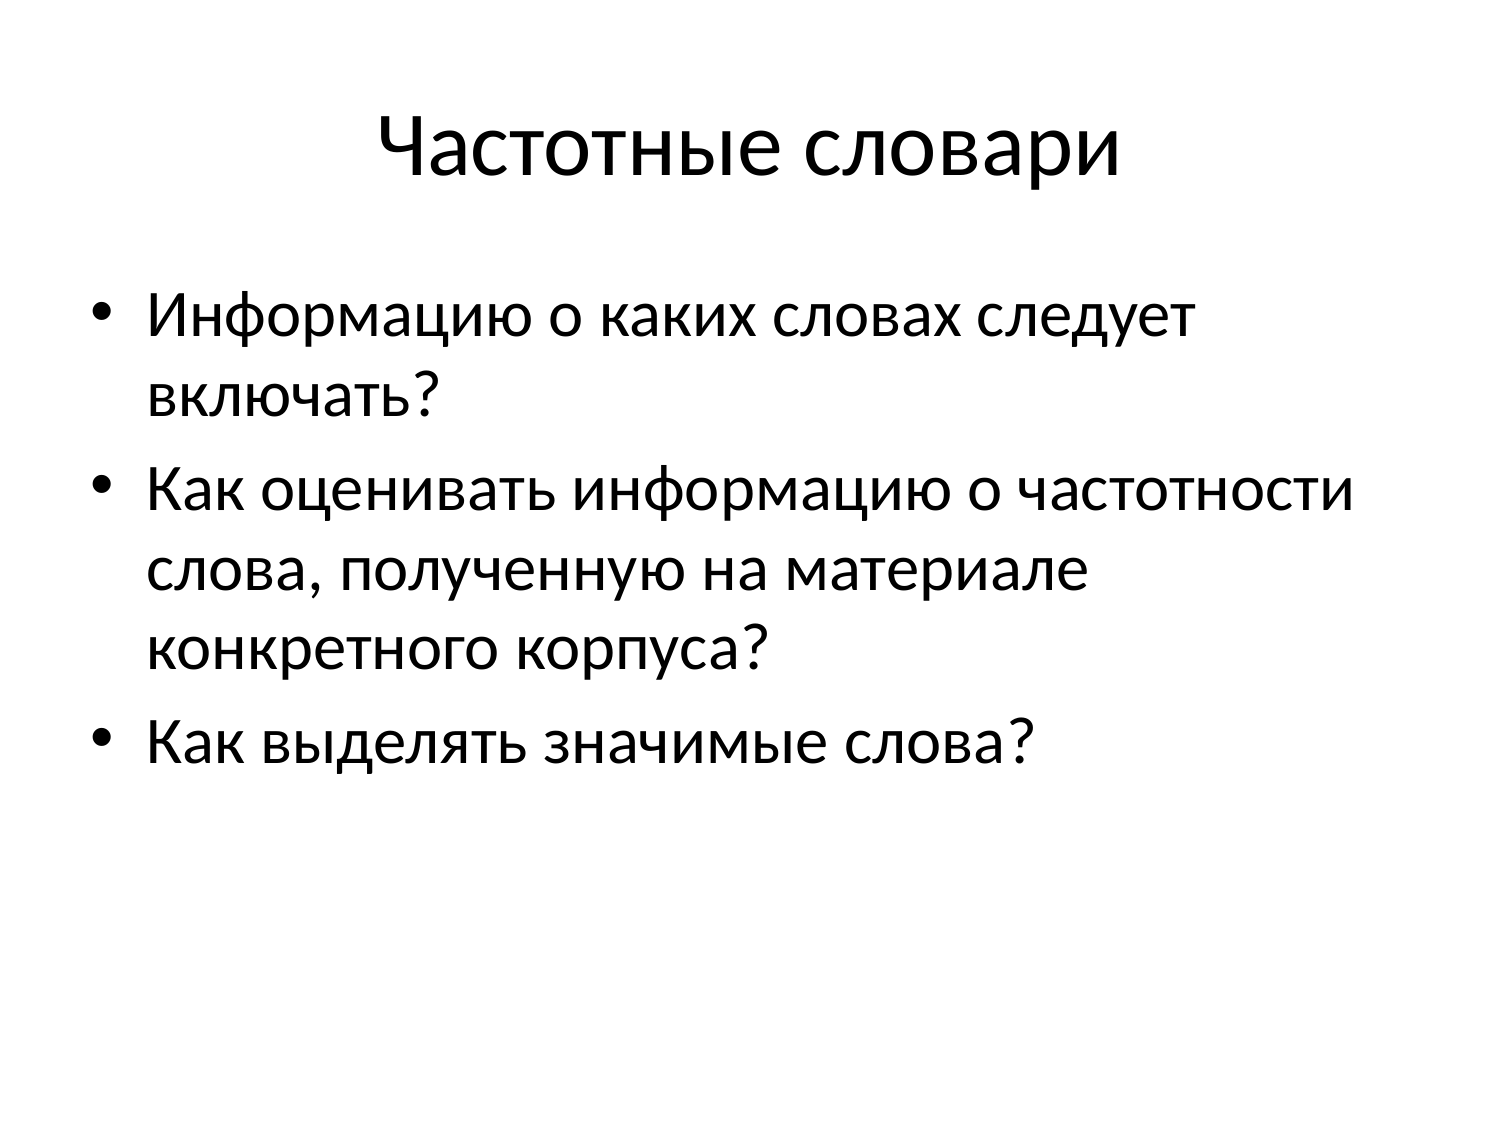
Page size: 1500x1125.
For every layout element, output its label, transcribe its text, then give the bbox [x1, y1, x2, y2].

list Информацию о каких словах следует включать? Как оценивать информацию о частотности слова, полученную на материале конкретного корпуса? Как выделять значимые слова? [75, 262, 1425, 1005]
title Частотные словари [75, 45, 1425, 233]
